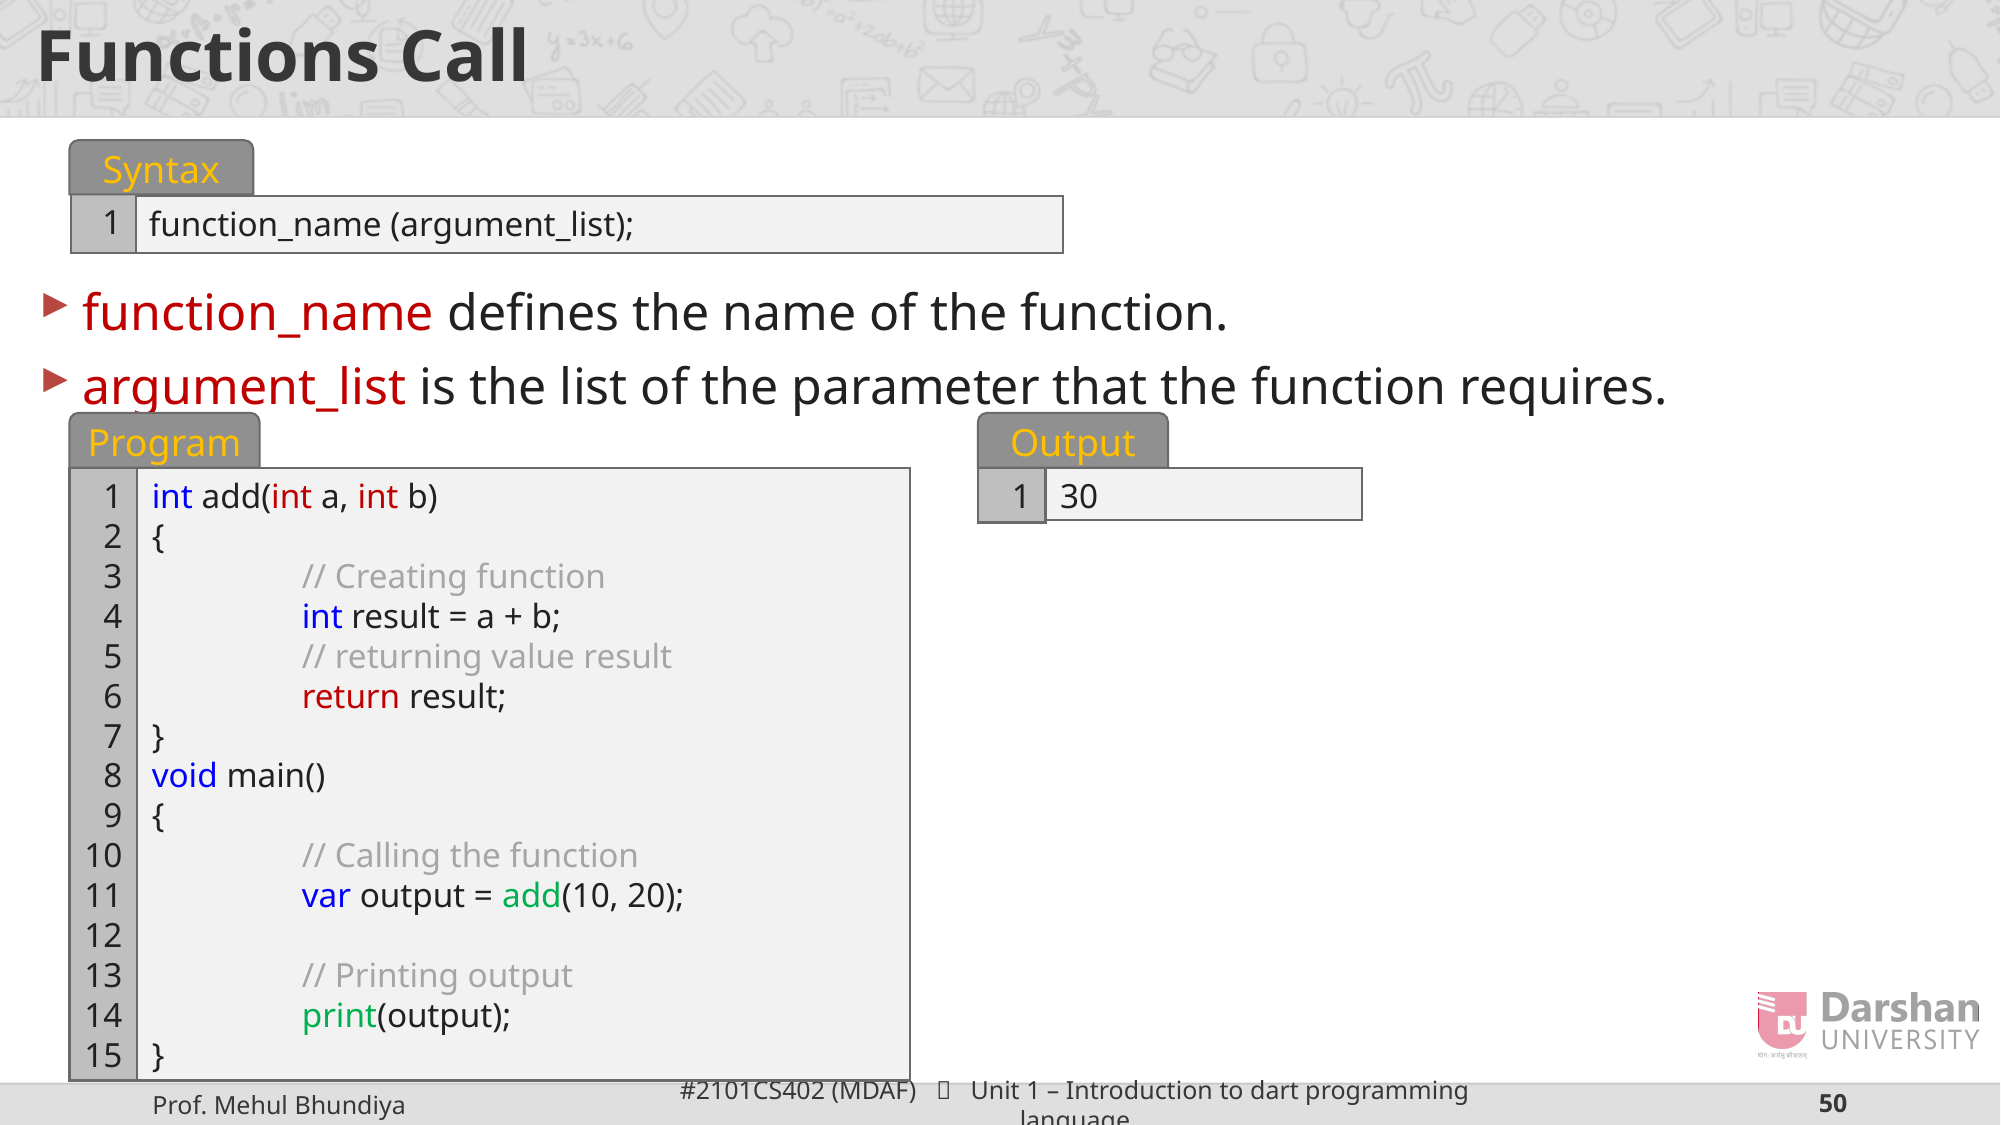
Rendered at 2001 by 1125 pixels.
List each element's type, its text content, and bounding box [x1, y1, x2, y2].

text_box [69, 140, 1064, 254]
list function_name defines the name of the function. argument_list is the list of the parameter that the function requires. [24, 123, 1982, 1046]
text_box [69, 412, 911, 1081]
title Functions Call [0, 0, 2000, 117]
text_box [977, 412, 1363, 523]
